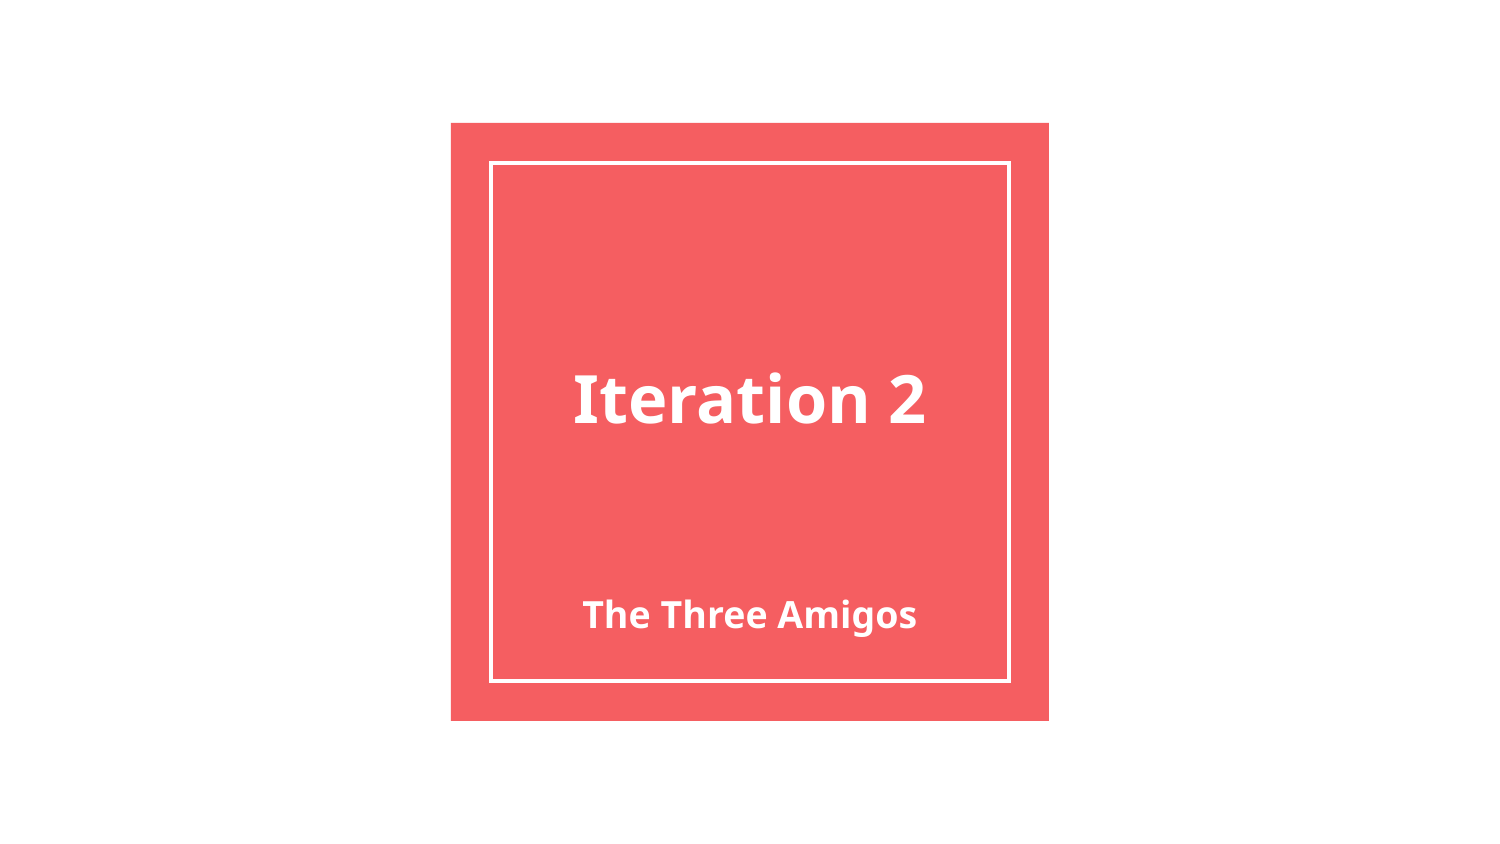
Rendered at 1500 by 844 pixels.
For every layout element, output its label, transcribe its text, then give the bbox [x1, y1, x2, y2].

subtitle The Three Amigos [507, 535, 993, 651]
title Iteration 2 [507, 266, 993, 527]
